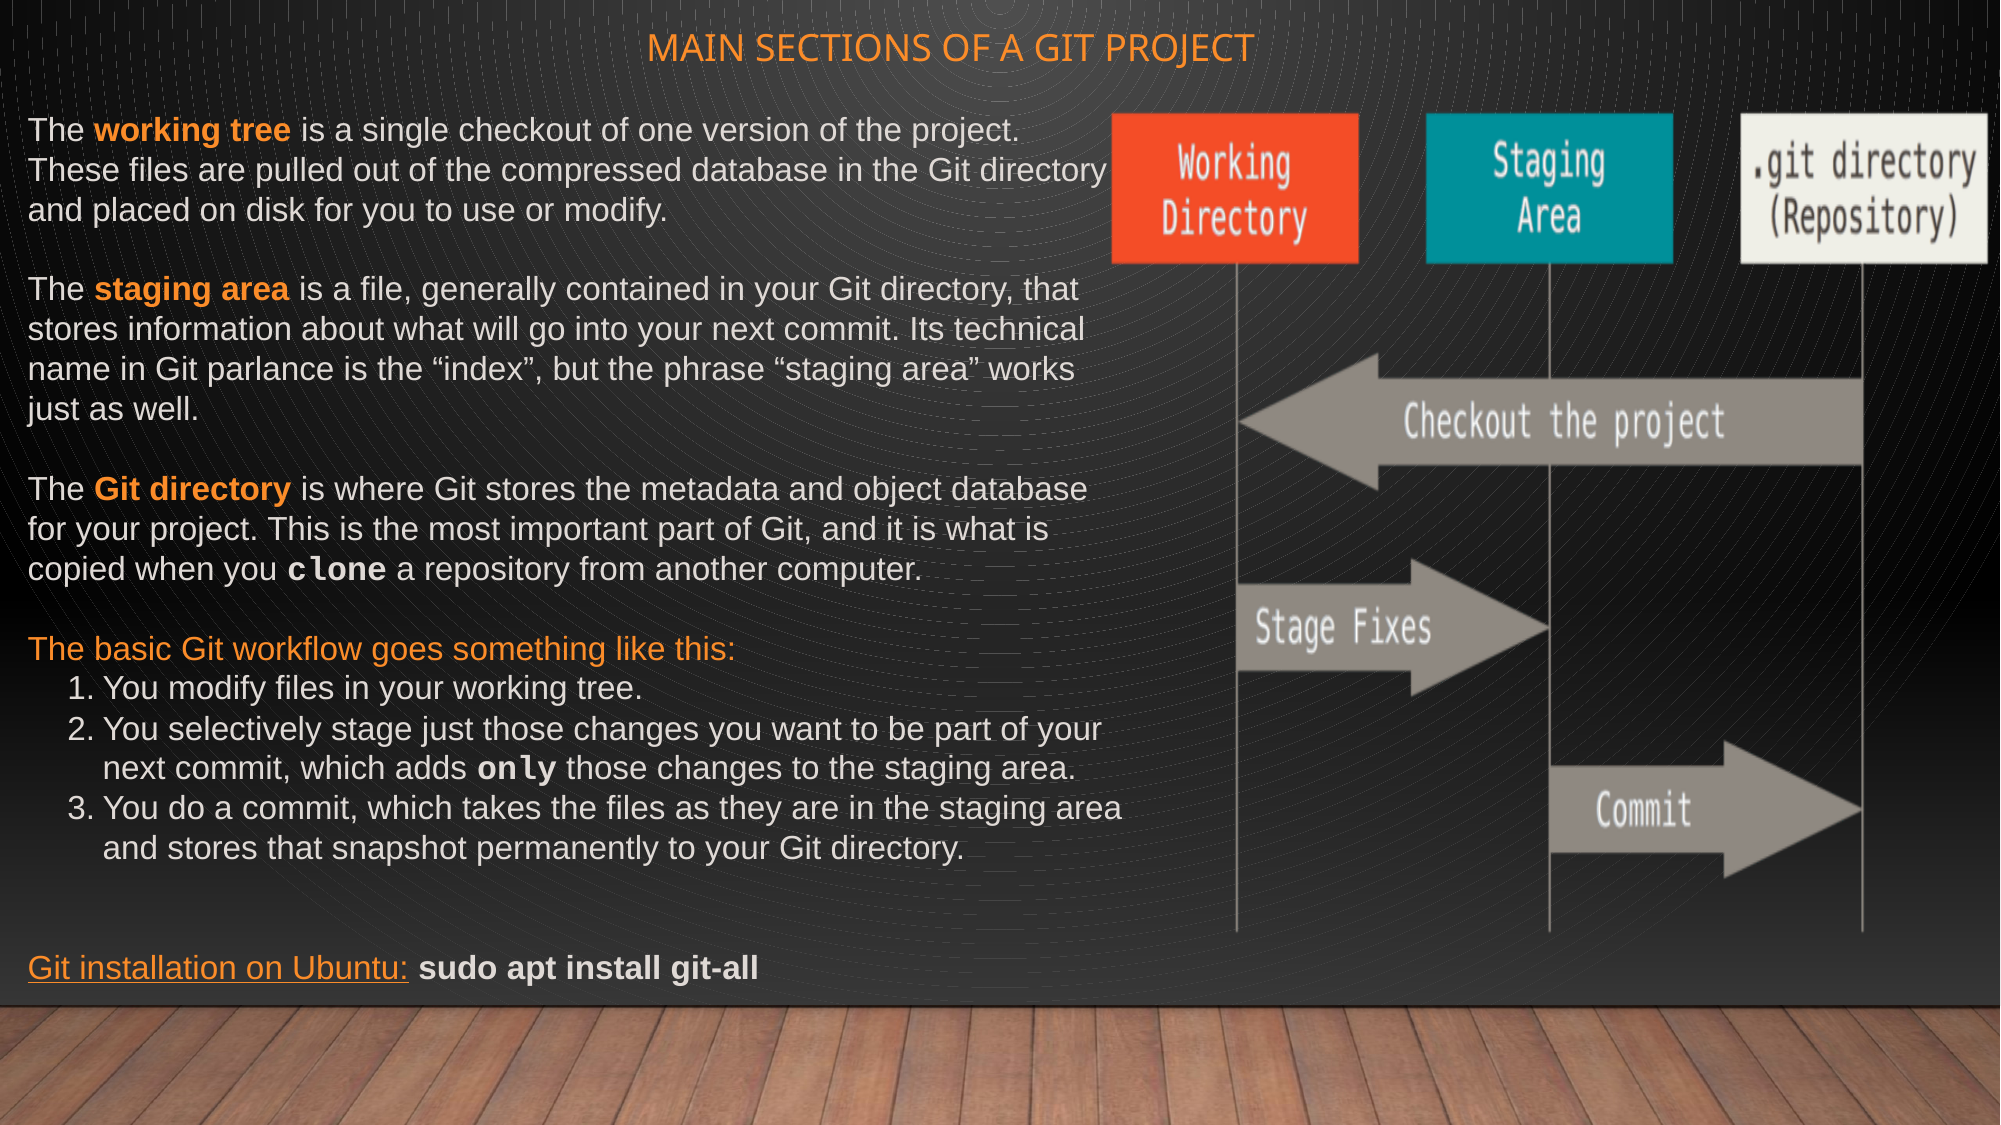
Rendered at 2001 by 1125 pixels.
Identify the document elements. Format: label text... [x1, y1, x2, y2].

title main sections of a Git project [139, 6, 1763, 92]
picture [0, 1005, 2000, 1125]
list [1104, 97, 2000, 972]
text_box The working tree is a single checkout of one version of the project. These files are pulled out of the compressed database in the Git directory and placed on disk for you to use or modify. The staging area is a file, generally contained in your Git directory, that stores information about what will go into your next commit. Its technical name in Git parlance is the “index”, but the phrase “staging area” works just as well. The Git directory is where Git stores the metadata and object database for your project. This is the most important part of Git, and it is what is copied when you clone a repository from another computer. The basic Git workflow goes something like this: You modify files in your working tree. You selectively stage just those changes you want to be part of your next commit, which adds only those changes to the staging area. You do a commit, which takes the files as they are in the staging area and stores that snapshot permanently to your Git directory. Git installation on Ubuntu: sudo apt install git-all [12, 100, 1166, 994]
